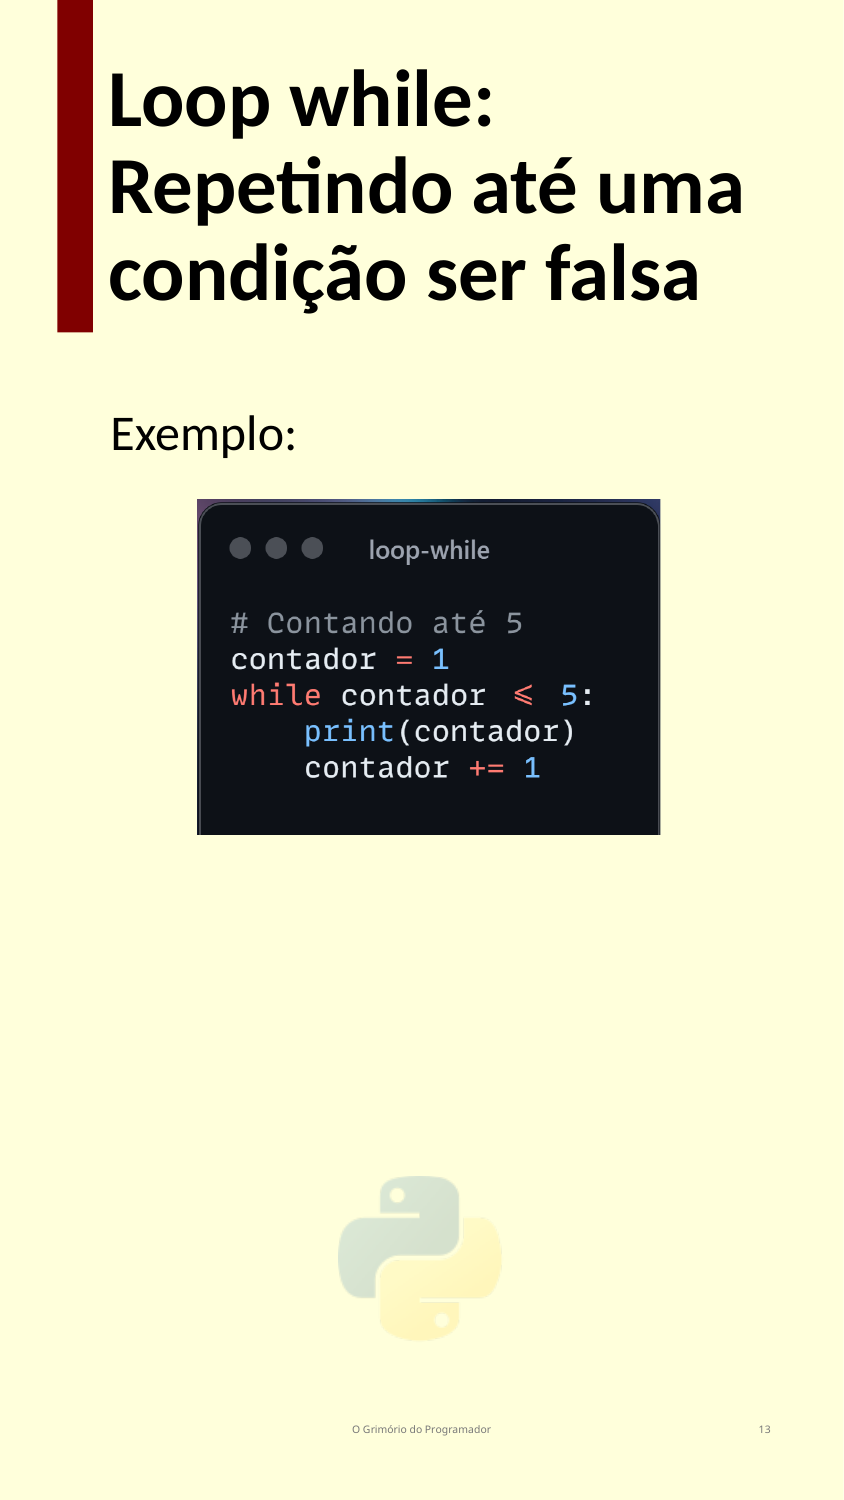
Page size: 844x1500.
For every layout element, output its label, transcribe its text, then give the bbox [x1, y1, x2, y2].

list Exemplo: [57, 399, 765, 670]
picture [194, 499, 661, 835]
title Loop while: Repetindo até uma condição ser falsa [94, 42, 765, 333]
text_box [56, 0, 94, 334]
slide_number 13 [595, 1390, 786, 1471]
picture [338, 1176, 506, 1350]
footer O Grimório do Programador [279, 1390, 565, 1471]
